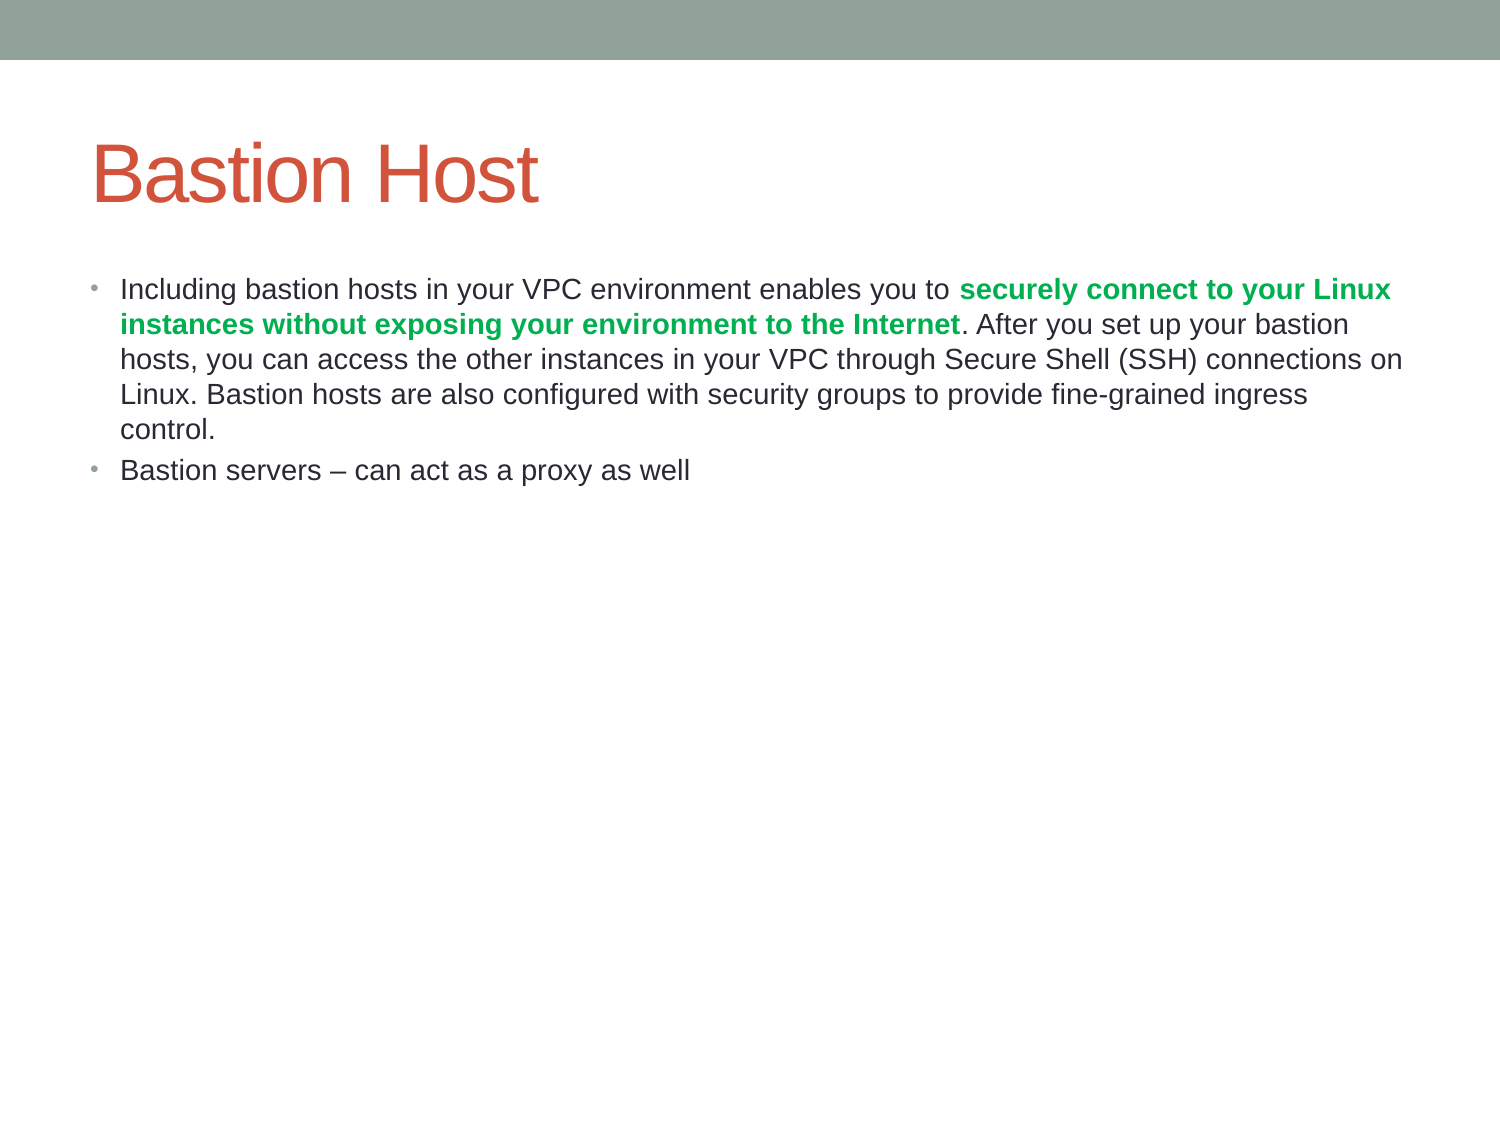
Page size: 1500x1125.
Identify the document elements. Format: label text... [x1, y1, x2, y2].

title Bastion Host [75, 87, 1425, 250]
list Including bastion hosts in your VPC environment enables you to securely connect to your Linux instances without exposing your environment to the Internet. After you set up your bastion hosts, you can access the other instances in your VPC through Secure Shell (SSH) connections on Linux. Bastion hosts are also configured with security groups to provide fine-grained ingress control. Bastion servers – can act as a proxy as well [75, 262, 1425, 1063]
